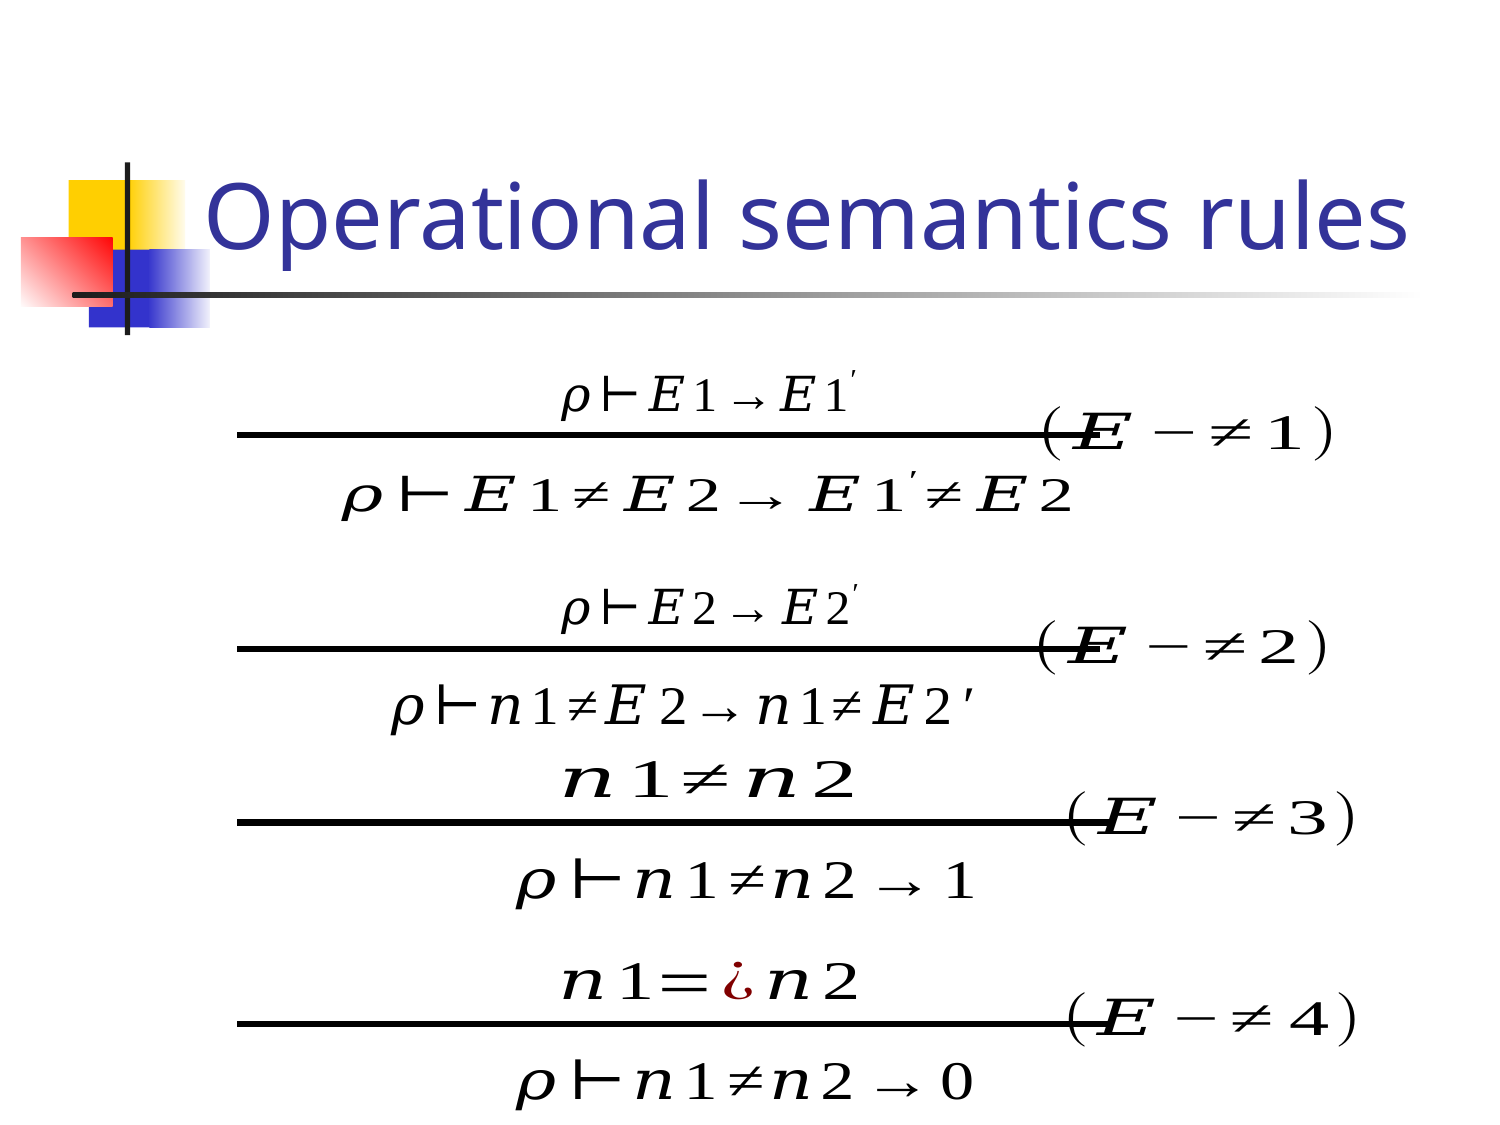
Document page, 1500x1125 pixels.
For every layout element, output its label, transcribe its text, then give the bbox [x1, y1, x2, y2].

title Operational semantics rules [188, 35, 1468, 275]
